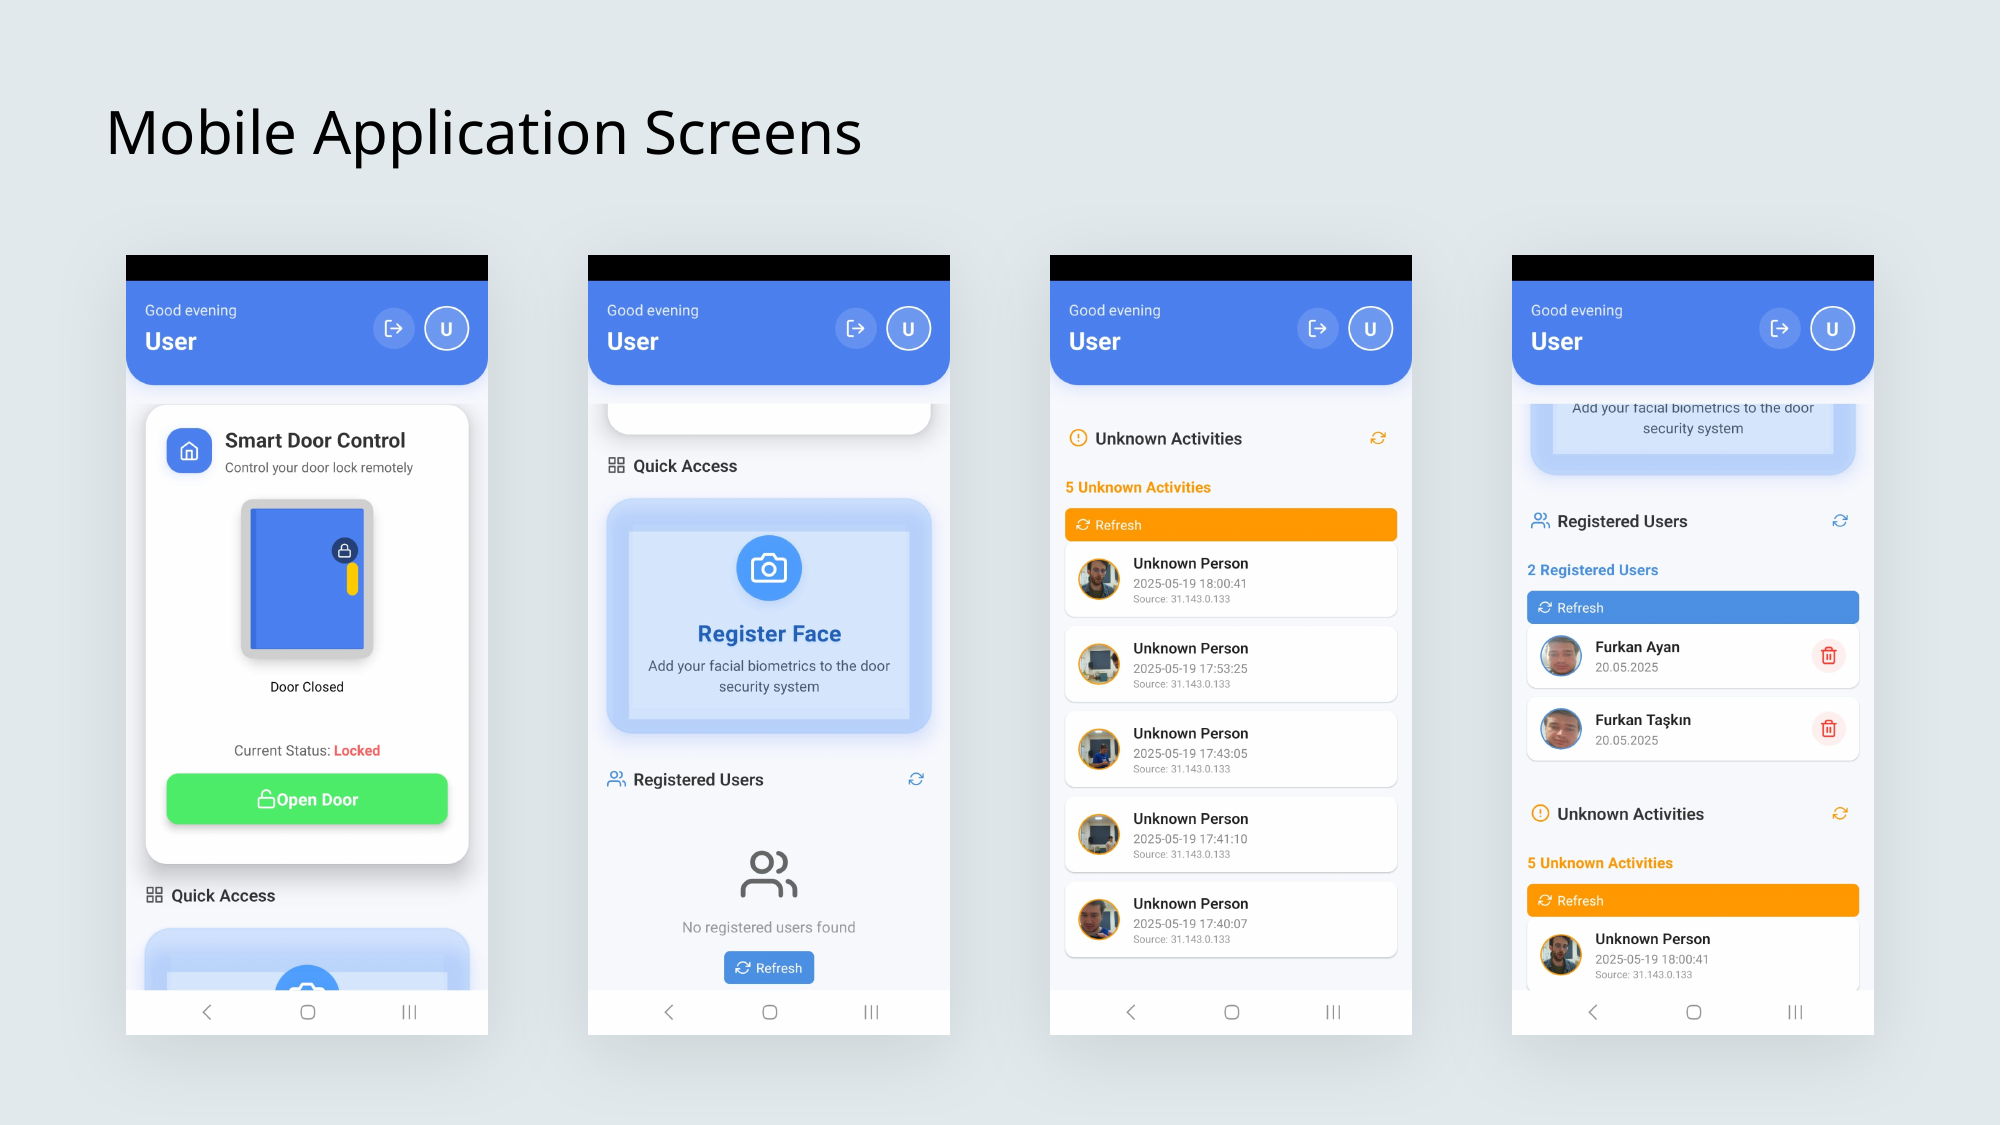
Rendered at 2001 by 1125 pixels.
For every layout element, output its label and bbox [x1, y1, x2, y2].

picture [1512, 254, 1874, 1036]
text_box [0, 0, 2000, 1125]
list [126, 254, 488, 1036]
picture [1050, 254, 1412, 1036]
picture [588, 254, 950, 1036]
